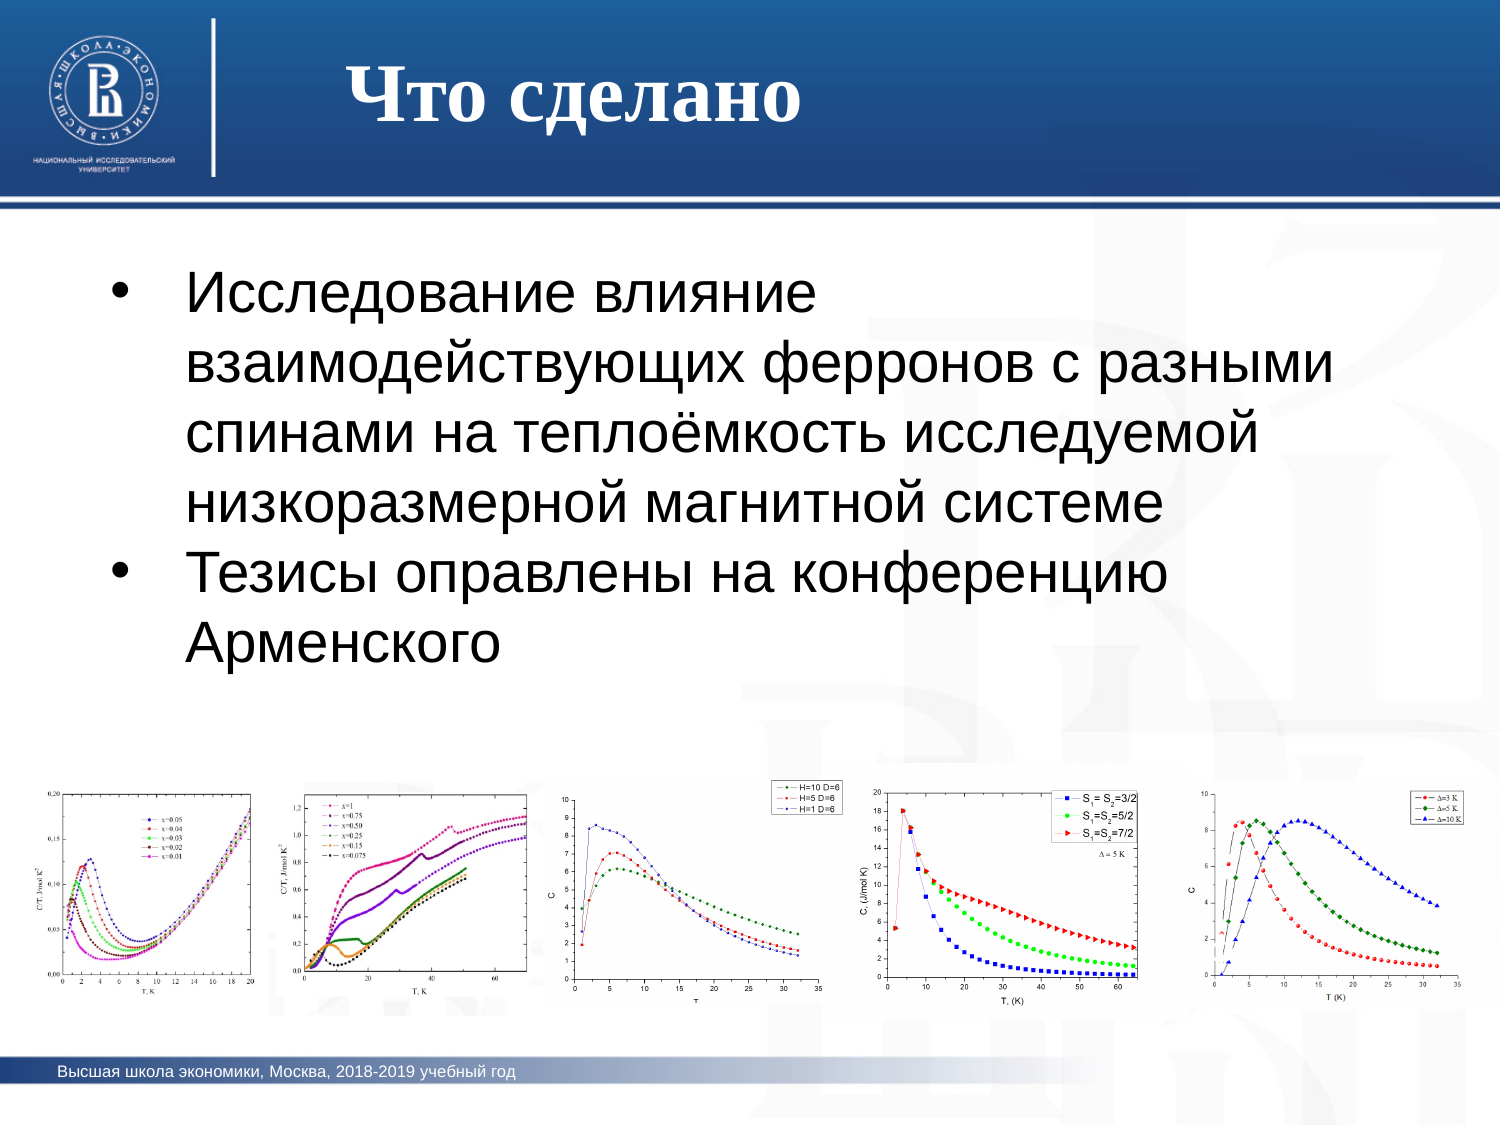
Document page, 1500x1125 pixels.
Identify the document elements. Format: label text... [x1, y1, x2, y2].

text_box Что сделано [331, 30, 1298, 146]
text_box Исследование влияние взаимодействующих ферронов с разными спинами на теплоёмкость исследуемой низкоразмерной магнитной системе Тезисы оправлены на конференцию Арменского [95, 246, 1369, 682]
text_box Высшая школа экономики, Москва, 2018-2019 учебный год [42, 1053, 722, 1095]
picture [0, 0, 1500, 1125]
